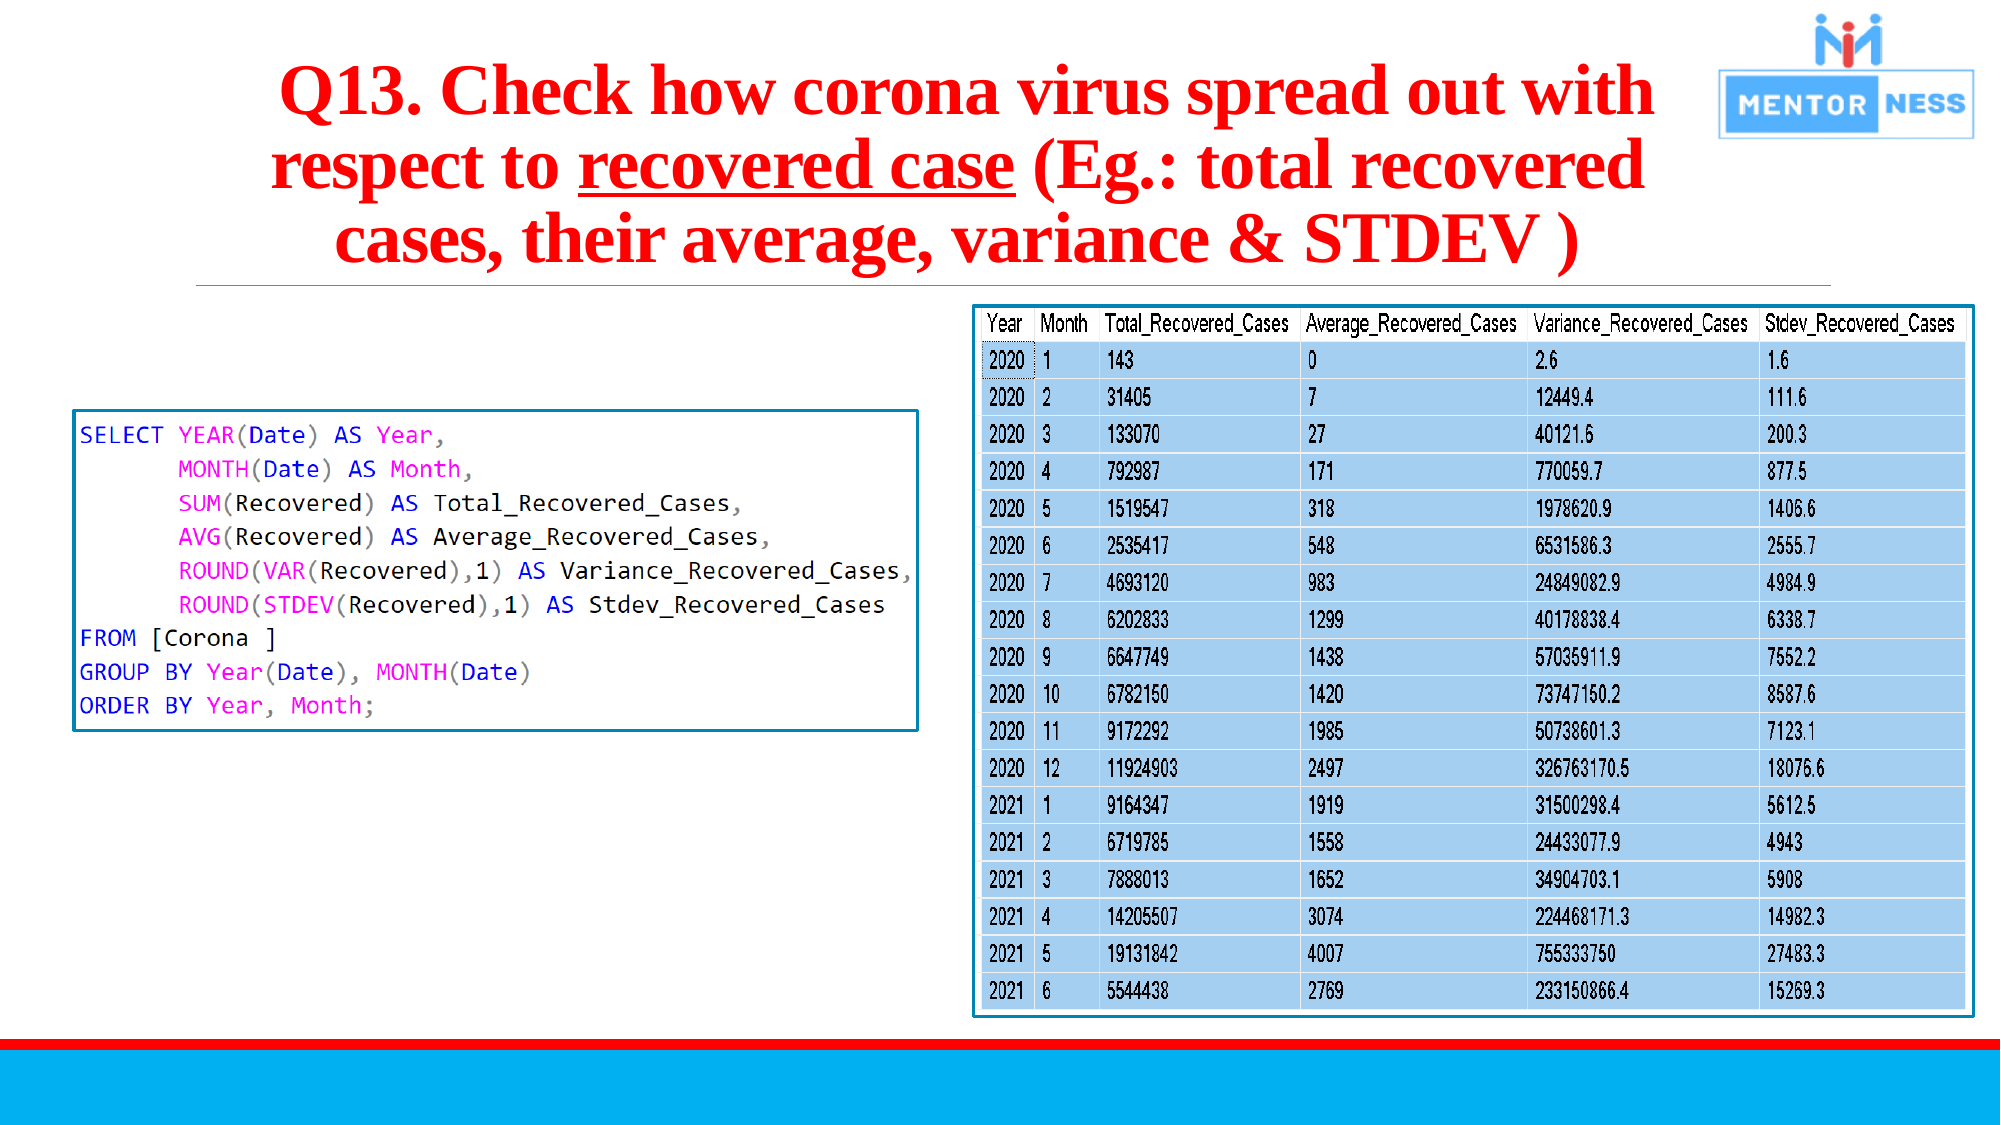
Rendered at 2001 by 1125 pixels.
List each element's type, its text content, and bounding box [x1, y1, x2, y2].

picture [976, 309, 1971, 1014]
title Q13. Check how corona virus spread out with respect to recovered case (Eg.: total recovered cases, their average, variance & STDEV ) [180, 47, 1736, 285]
picture [1709, 0, 1985, 147]
picture [77, 413, 915, 728]
